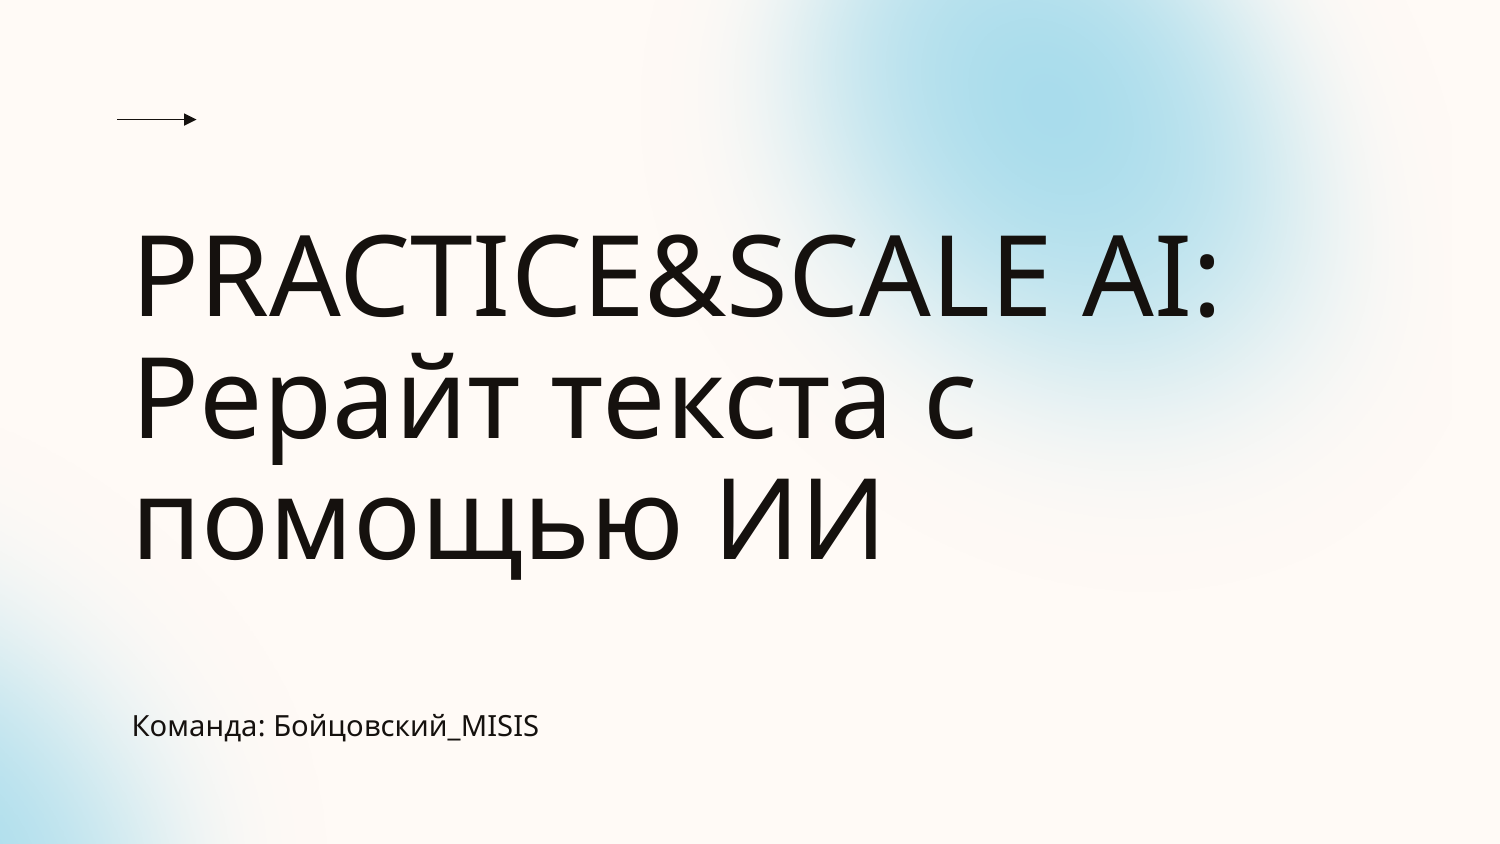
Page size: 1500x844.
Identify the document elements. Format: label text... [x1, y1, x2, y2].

title PRACTICE&SCALE AI: Рерайт текста с помощью ИИ [116, 204, 1329, 640]
picture [0, 0, 1500, 844]
text_box Команда: Бойцовский_MISIS [116, 692, 679, 756]
